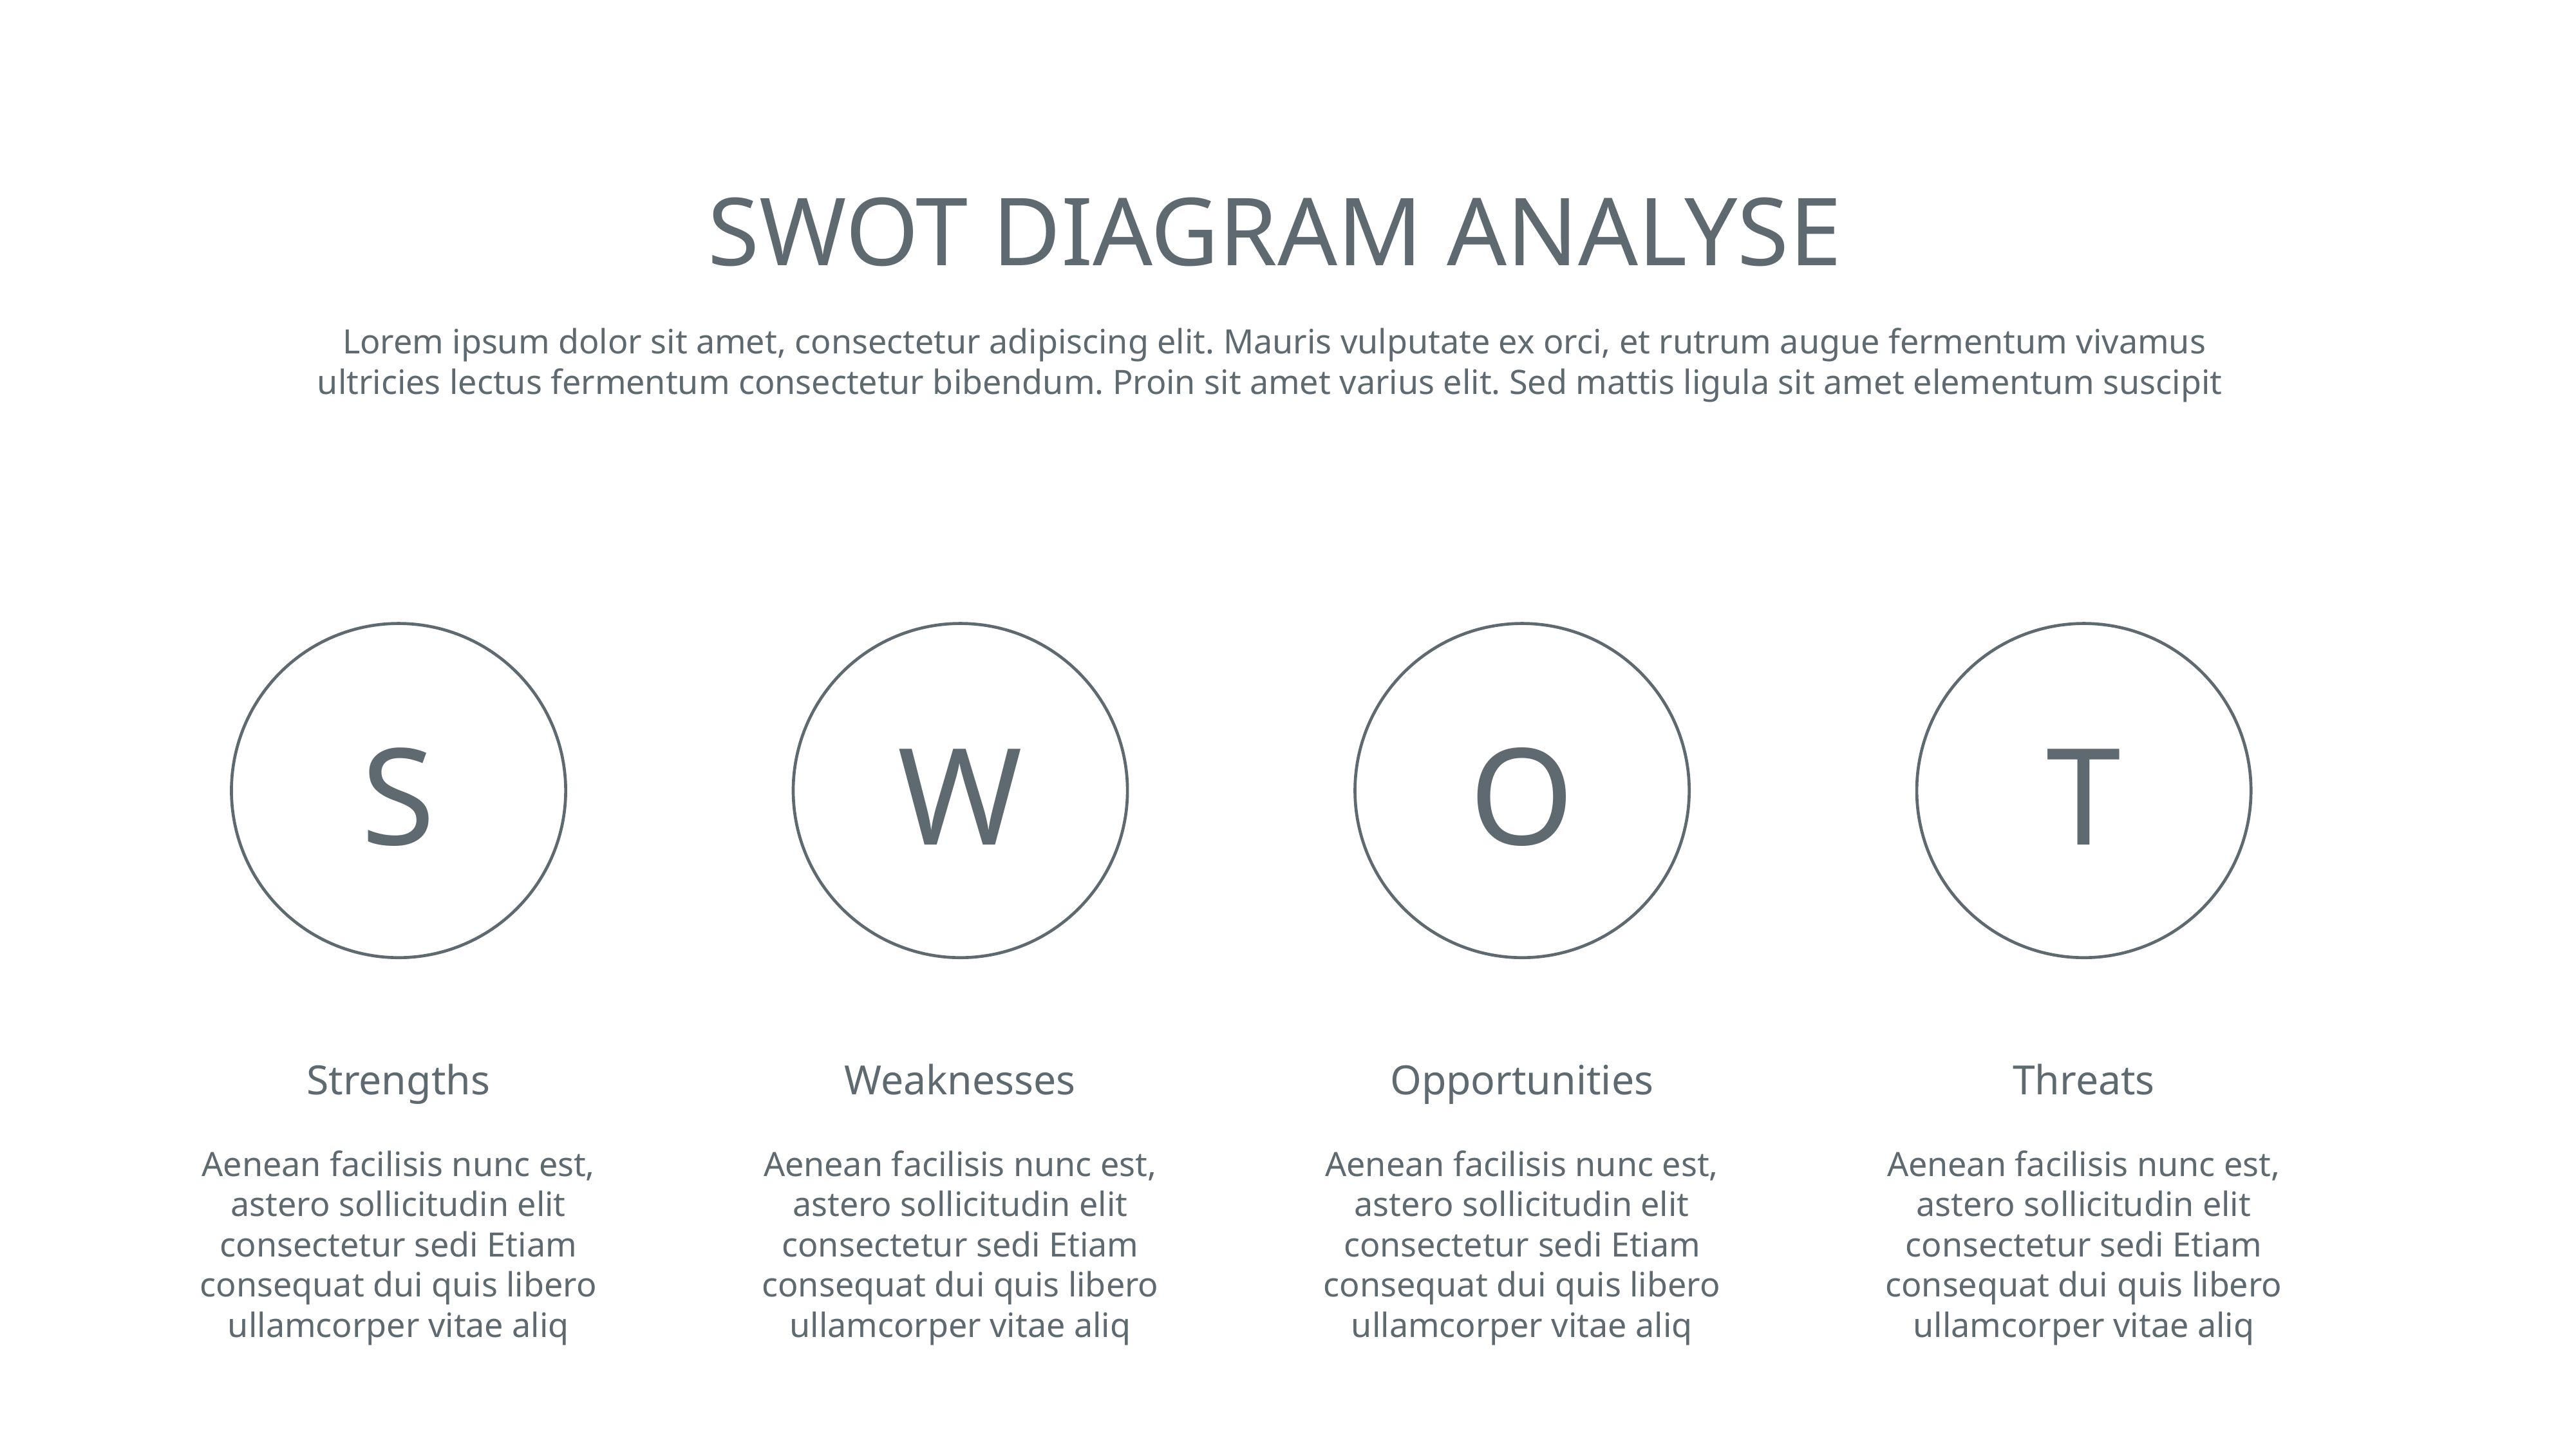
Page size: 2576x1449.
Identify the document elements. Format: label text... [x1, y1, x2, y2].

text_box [298, 188, 2252, 447]
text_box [1916, 623, 2252, 958]
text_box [1355, 623, 1689, 958]
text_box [793, 623, 1128, 958]
text_box Threats Aenean facilisis nunc est, astero sollicitudin elit consectetur sedi Etiam consequat dui quis libero ullamcorper vitae aliq [1830, 1001, 2338, 1349]
text_box Weaknesses Aenean facilisis nunc est, astero sollicitudin elit consectetur sedi Etiam consequat dui quis libero ullamcorper vitae aliq [706, 1001, 1214, 1349]
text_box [231, 623, 566, 958]
text_box Strengths Aenean facilisis nunc est, astero sollicitudin elit consectetur sedi Etiam consequat dui quis libero ullamcorper vitae aliq [145, 1001, 652, 1349]
text_box Opportunities Aenean facilisis nunc est, astero sollicitudin elit consectetur sedi Etiam consequat dui quis libero ullamcorper vitae aliq [1268, 1001, 1776, 1349]
